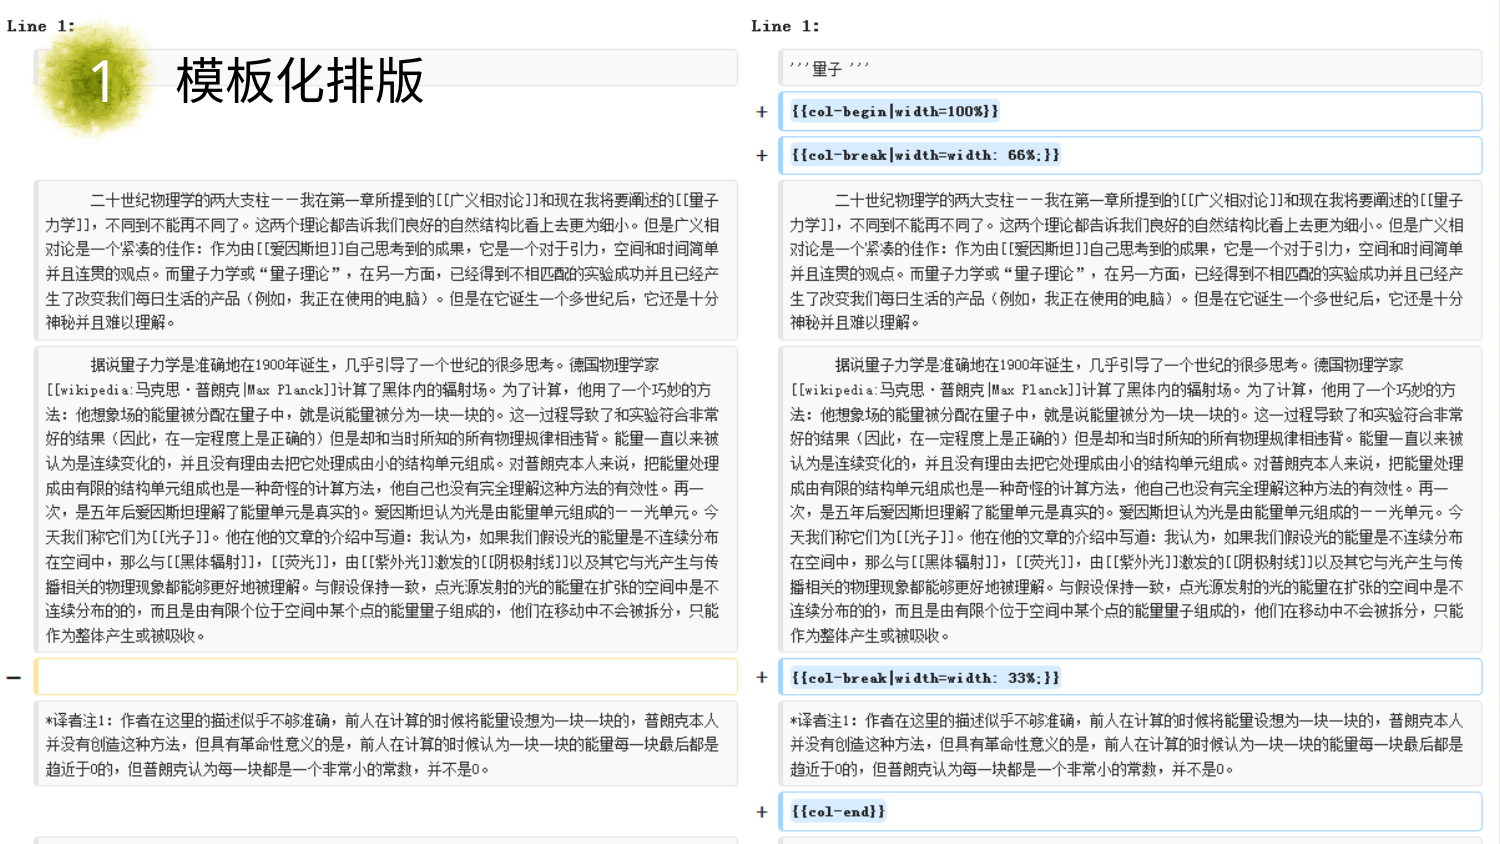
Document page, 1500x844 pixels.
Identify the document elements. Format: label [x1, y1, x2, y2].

text_box [27, 7, 165, 147]
picture [0, 0, 1499, 844]
